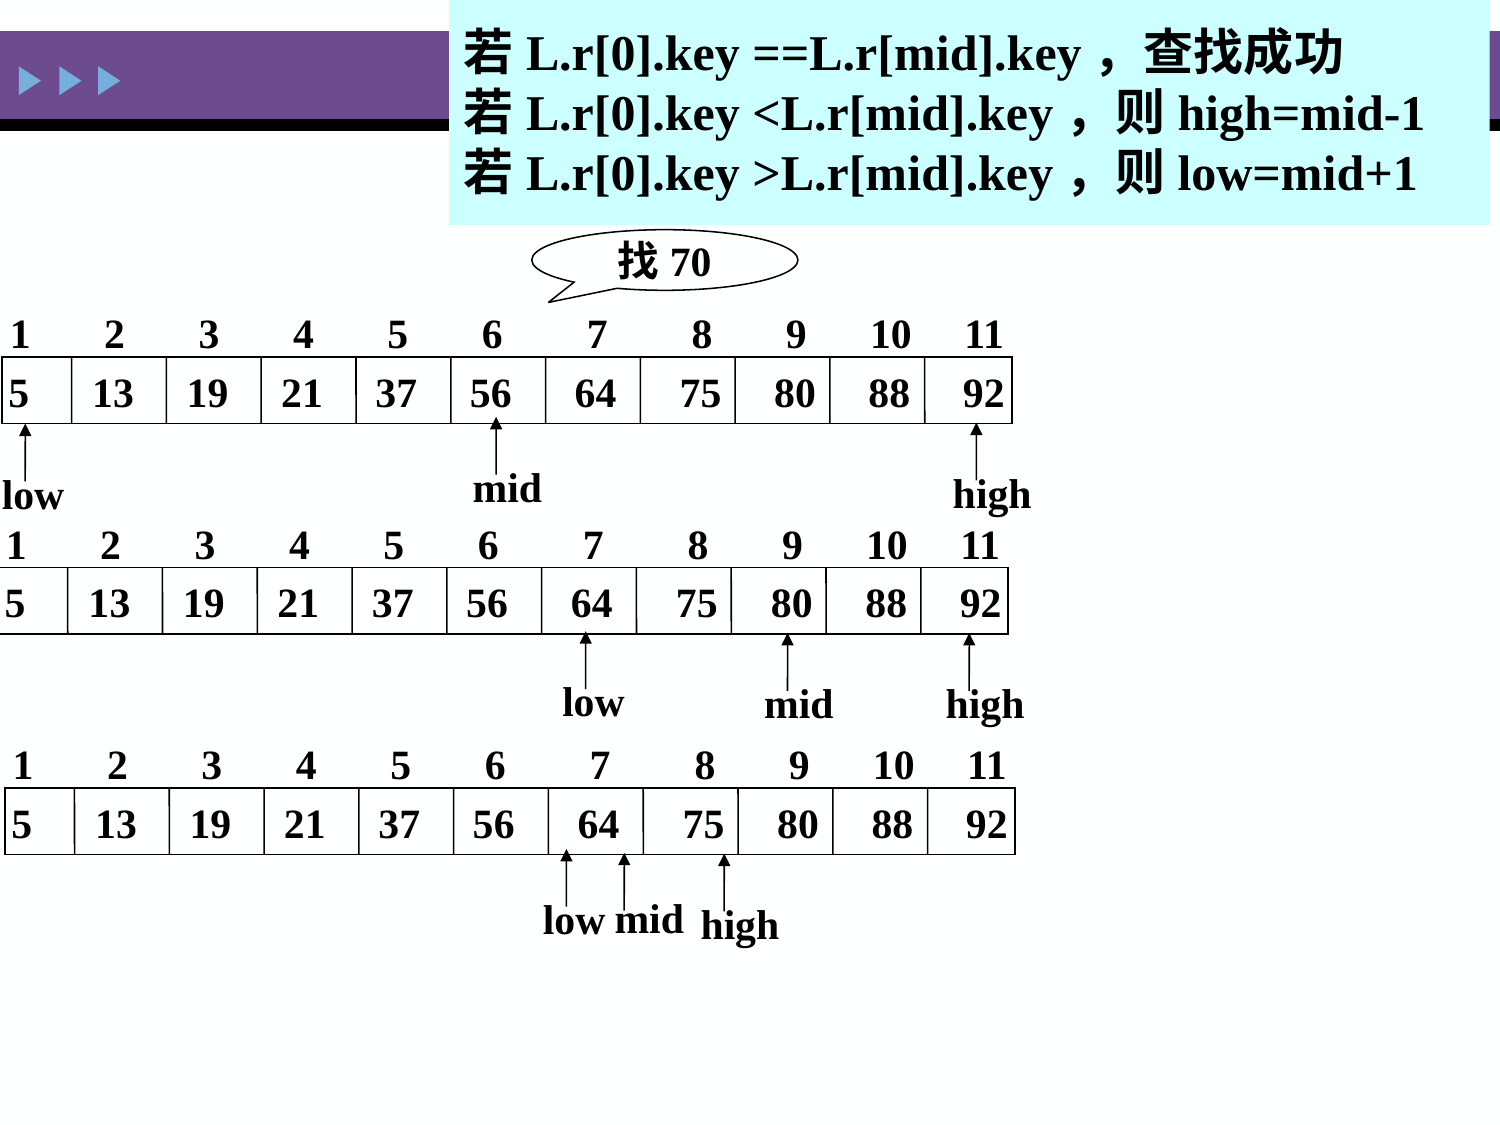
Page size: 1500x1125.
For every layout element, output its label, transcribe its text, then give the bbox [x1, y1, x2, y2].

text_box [0, 509, 1040, 735]
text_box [0, 229, 1048, 526]
text_box 若L.r[0].key ==L.r[mid].key，查找成功 若L.r[0].key <L.r[mid].key，则high=mid-1 若L.r[0].key >L.r[mid].key，则low=mid+1 [449, 0, 1490, 226]
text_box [0, 730, 1021, 956]
